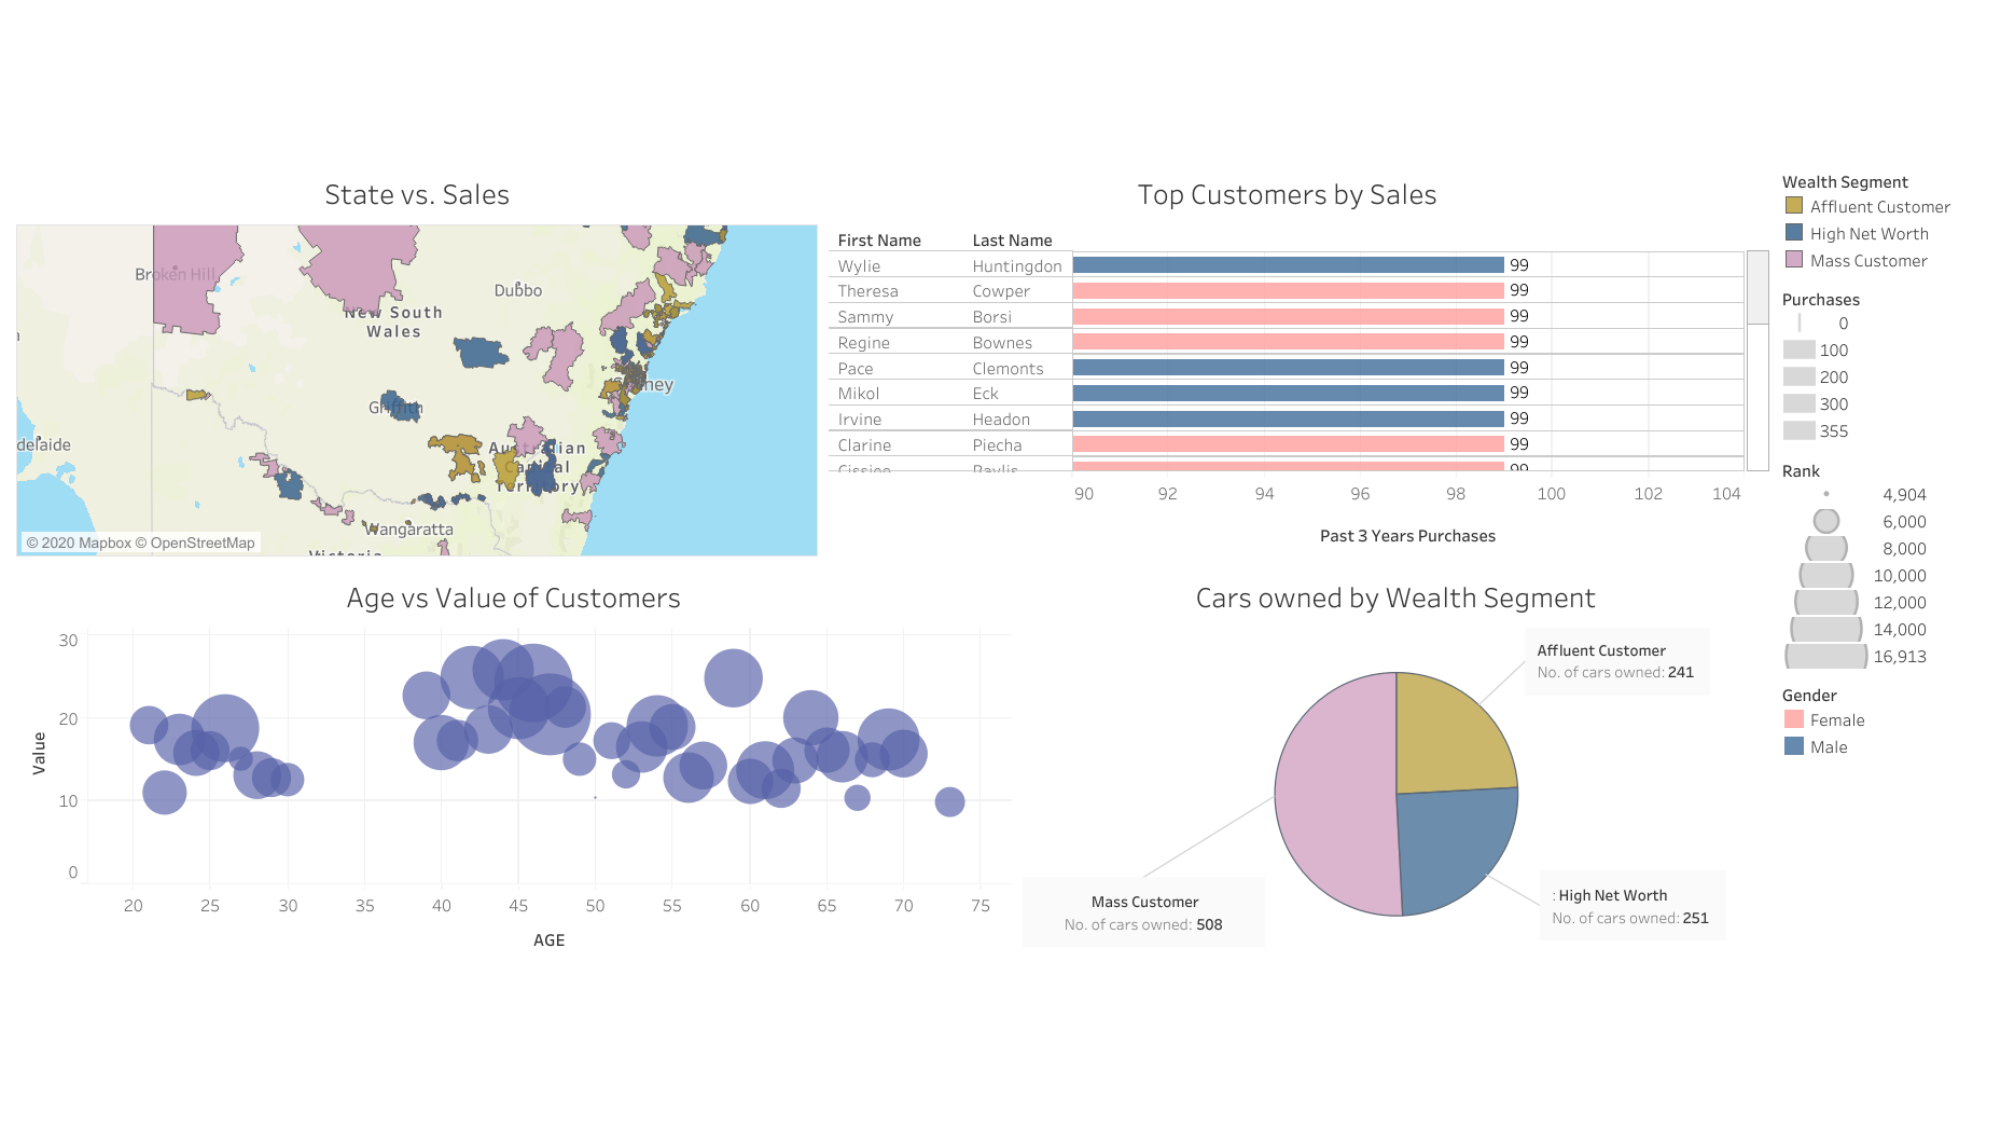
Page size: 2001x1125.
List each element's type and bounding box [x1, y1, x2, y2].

picture [0, 150, 2000, 975]
